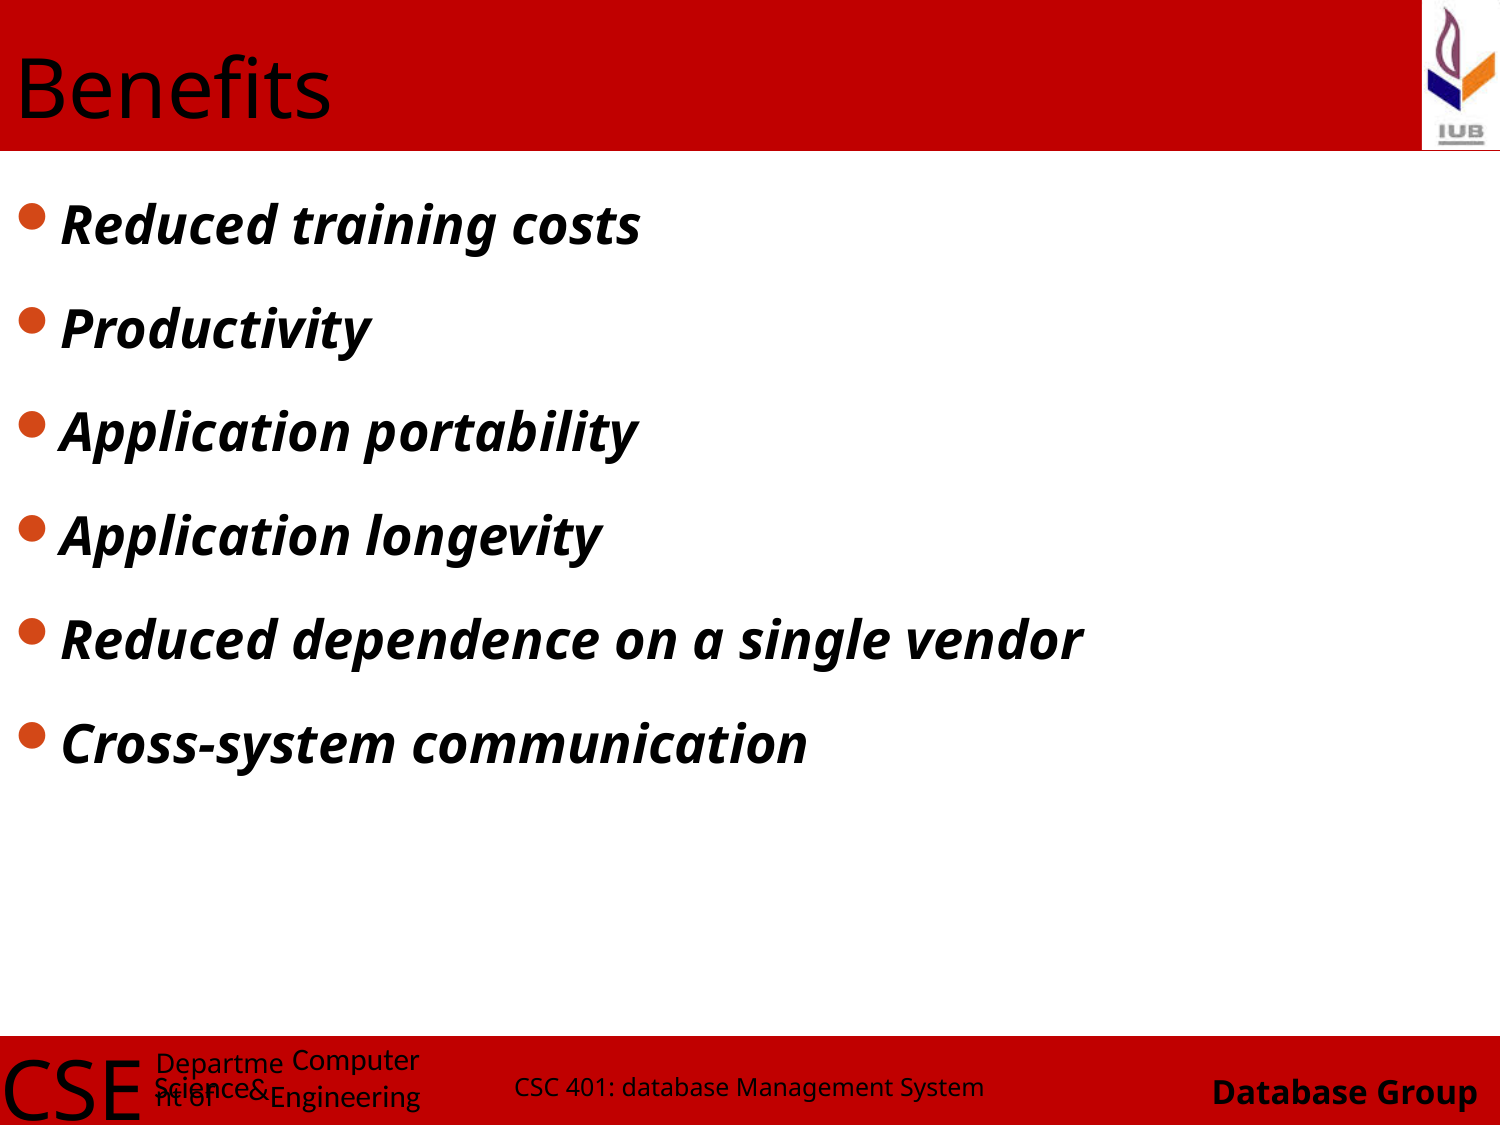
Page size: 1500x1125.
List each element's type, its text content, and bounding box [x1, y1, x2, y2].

title Benefits [0, 0, 1500, 149]
list Reduced training costs Productivity Application portability Application longevity Reduced dependence on a single vendor Cross-system communication [0, 149, 1500, 1038]
footer CSC 401: database Management System [487, 1064, 1013, 1115]
